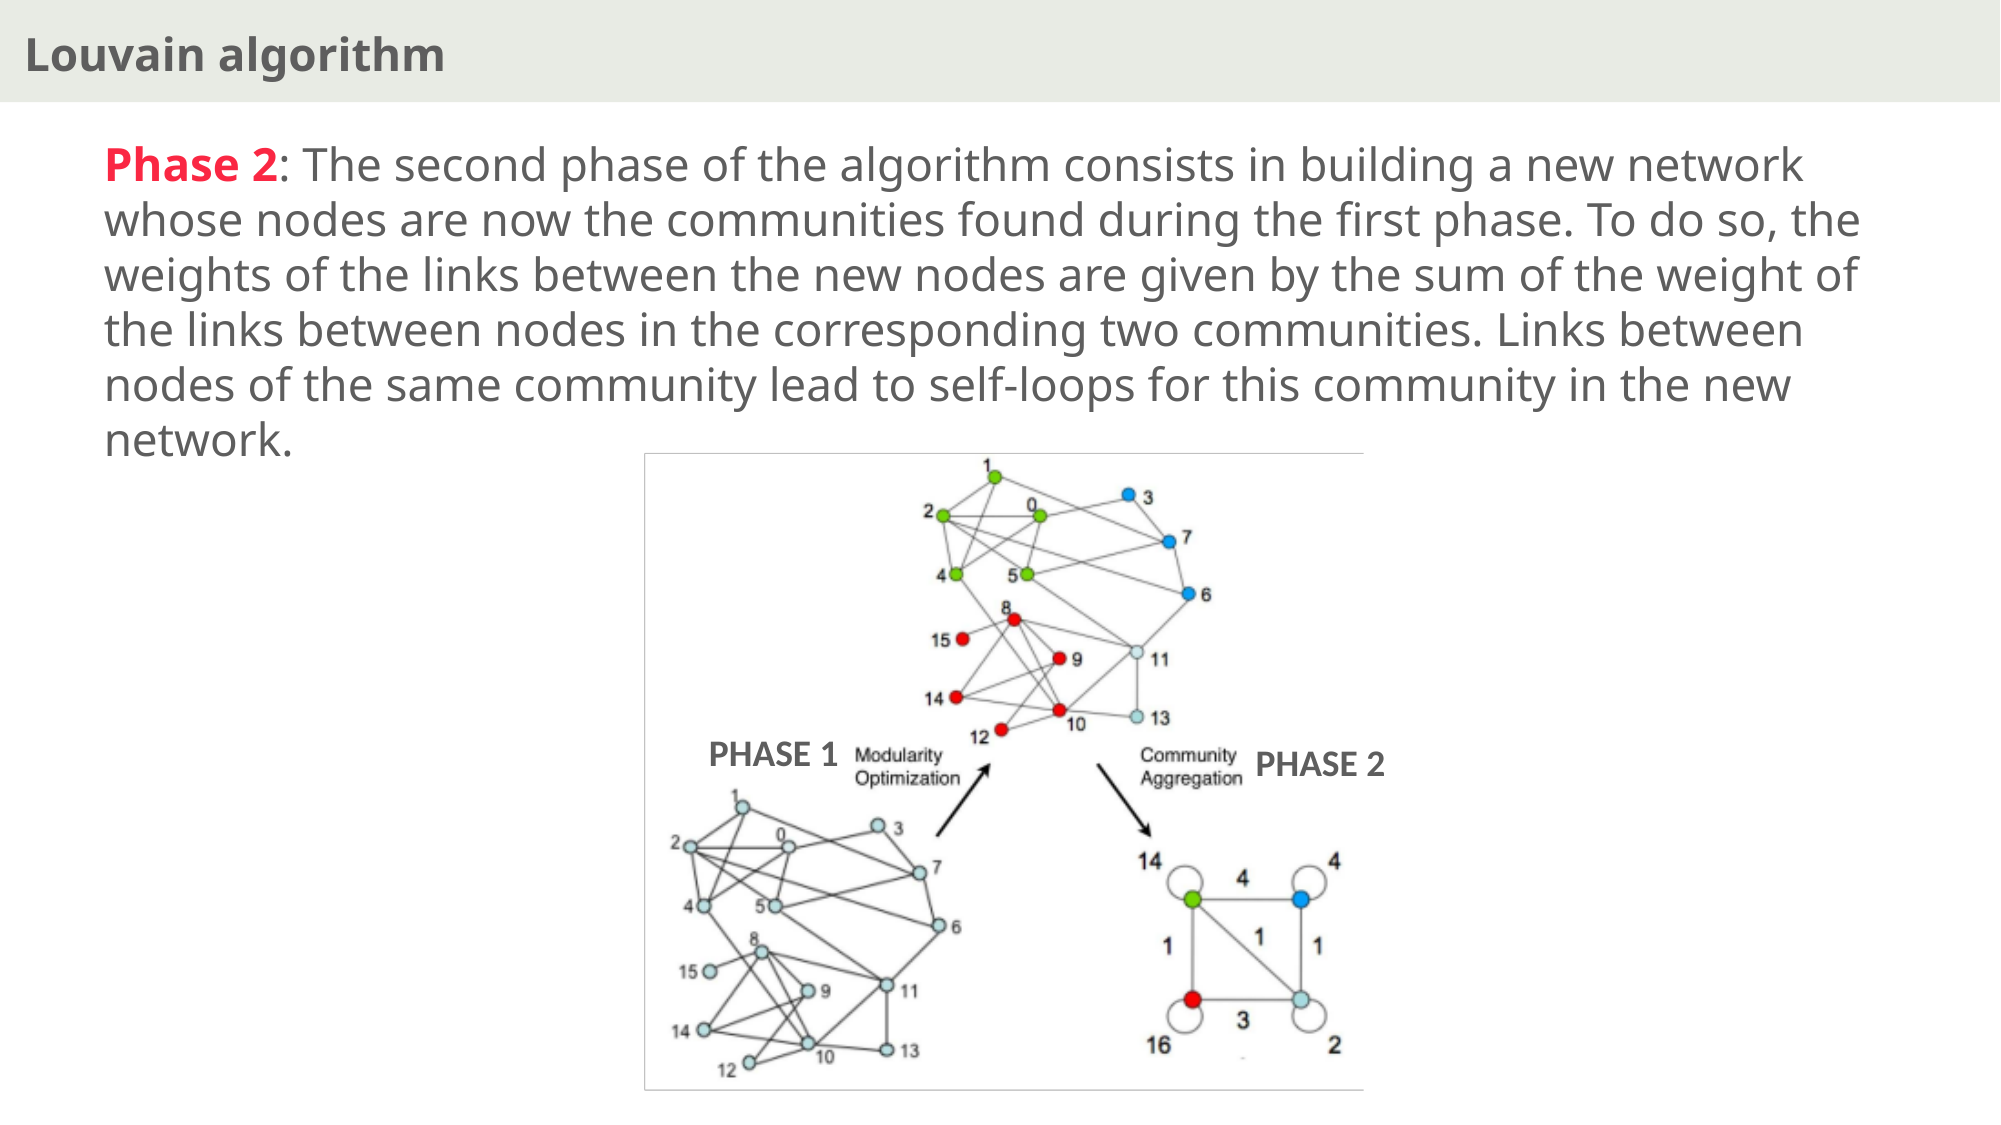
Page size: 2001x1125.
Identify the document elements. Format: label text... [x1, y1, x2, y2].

picture [636, 441, 1364, 1093]
text_box [0, 0, 2000, 103]
text_box Louvain algorithm [9, 18, 462, 88]
text_box PHASE 2 [1364, 731, 1401, 792]
text_box Phase 2: The second phase of the algorithm consists in building a new network whose nodes are now the communities found during the first phase. To do so, the weights of the links between the new nodes are given by the sum of the weight of the links between nodes in the corresponding two communities. Links between nodes of the same community lead to self-loops for this community in the new network. [89, 128, 1911, 473]
